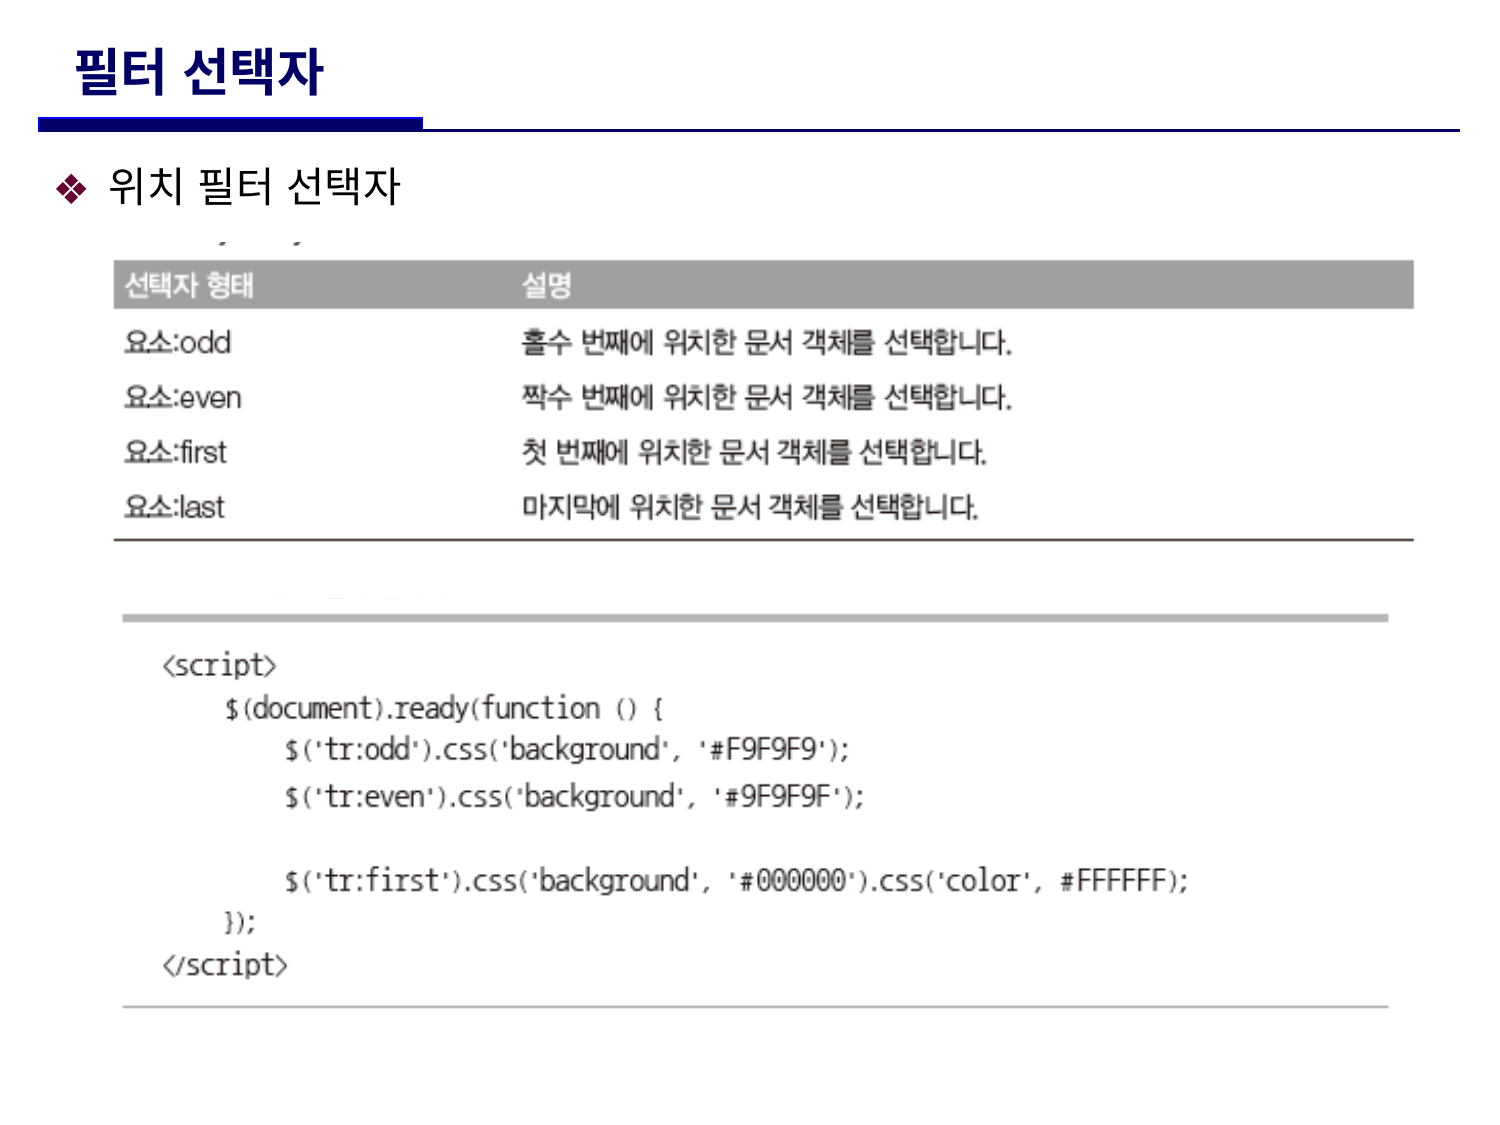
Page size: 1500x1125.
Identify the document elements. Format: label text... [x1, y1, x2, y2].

title 필터 선택자 [58, 31, 1077, 110]
picture [107, 242, 1427, 550]
list 위치 필터 선택자 [37, 152, 1463, 1091]
picture [117, 598, 1393, 1029]
